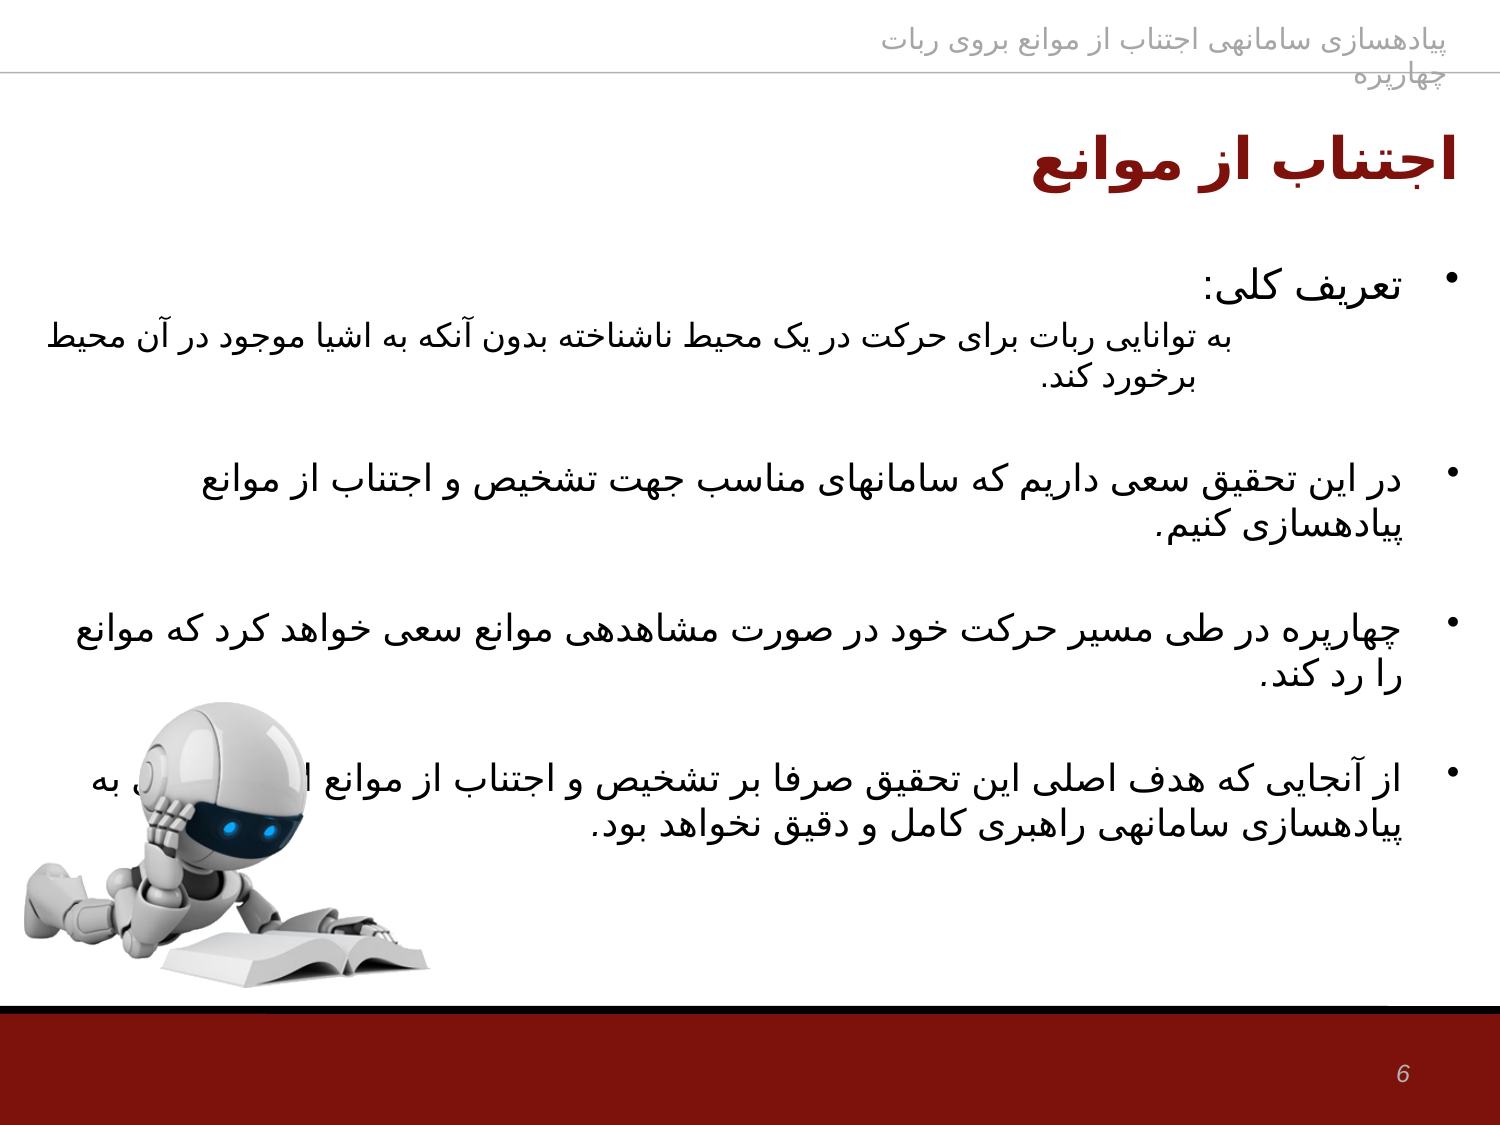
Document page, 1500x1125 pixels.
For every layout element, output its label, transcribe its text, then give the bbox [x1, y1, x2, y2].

list تعریف کلی: به توانایی ربات برای حرکت در یک محیط ناشناخته بدون آنکه به اشیا موجود در آن محیط برخورد کند. در این تحقیق سعی داریم که سامانه‏ای مناسب جهت تشخیص و اجتناب از موانع پیاده‏سازی کنیم. چهارپره در طی مسیر حرکت خود در صورت مشاهده‏ی موانع سعی خواهد کرد که موانع را رد کند. از آنجایی که هدف اصلی این تحقیق صرفا بر تشخیص و اجتناب از موانع است، نیازی به پیاده‏سازی سامانه‏ی راهبری کامل و دقیق نخواهد بود. [24, 249, 1475, 963]
picture [24, 701, 431, 988]
title اجتناب از موانع [24, 87, 1475, 225]
slide_number 6 [1074, 1042, 1425, 1103]
